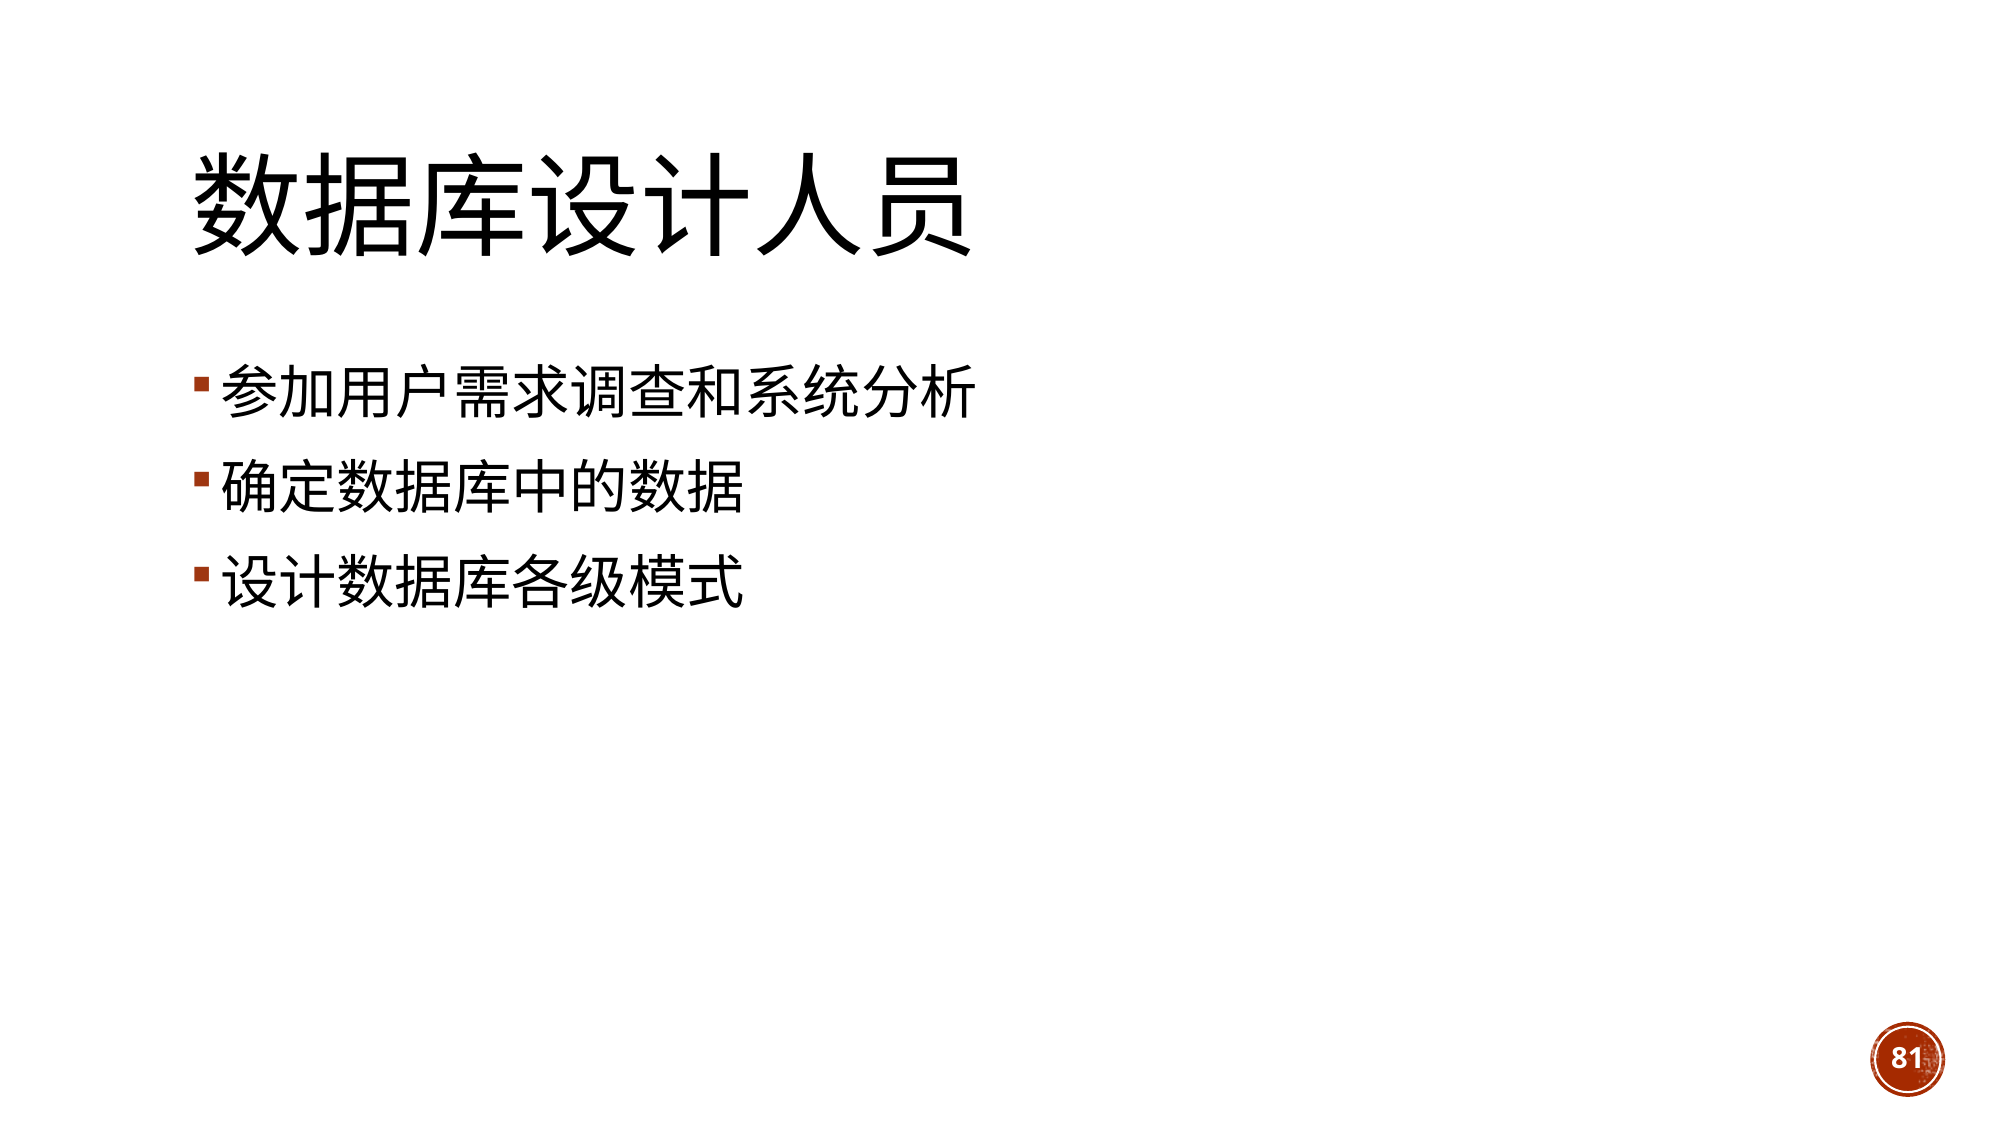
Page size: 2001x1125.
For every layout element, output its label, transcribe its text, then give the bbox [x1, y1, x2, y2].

slide_number 81 [1855, 1028, 1961, 1089]
title 数据库设计人员 [175, 79, 1826, 344]
list 参加用户需求调查和系统分析 确定数据库中的数据 设计数据库各级模式 [175, 348, 1826, 1013]
